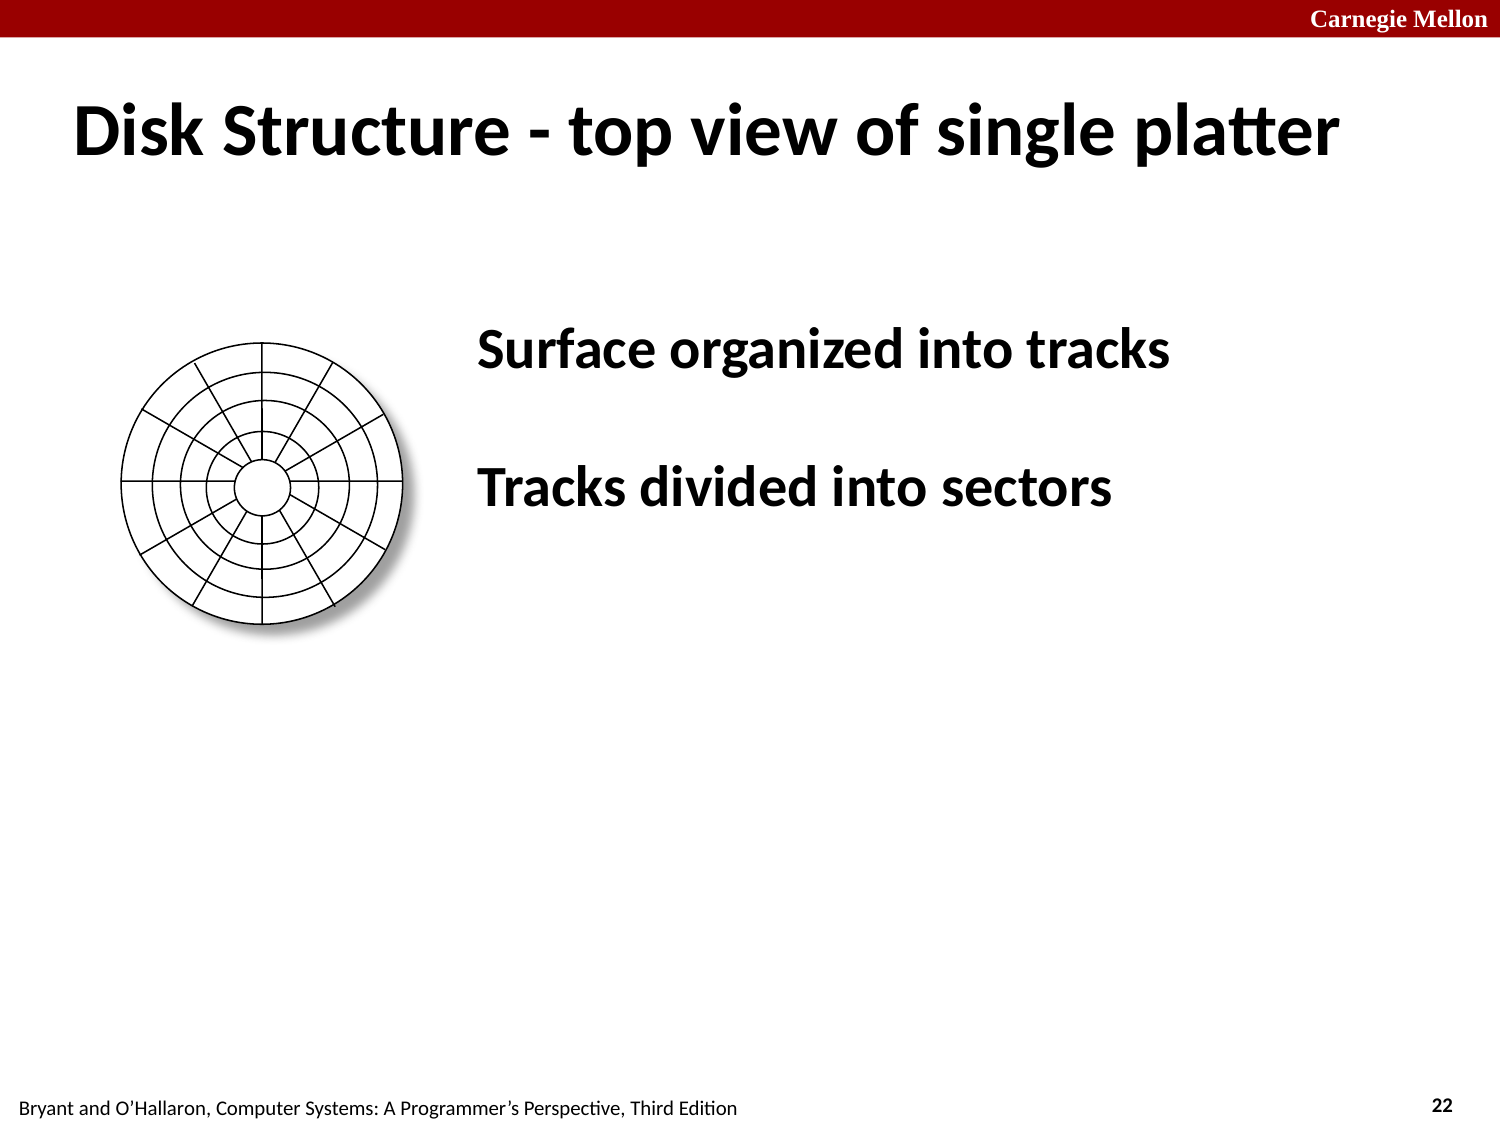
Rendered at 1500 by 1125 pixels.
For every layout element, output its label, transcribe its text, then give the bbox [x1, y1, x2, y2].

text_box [120, 342, 1401, 626]
title Disk Structure - top view of single platter [58, 62, 1451, 188]
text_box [152, 249, 1351, 598]
